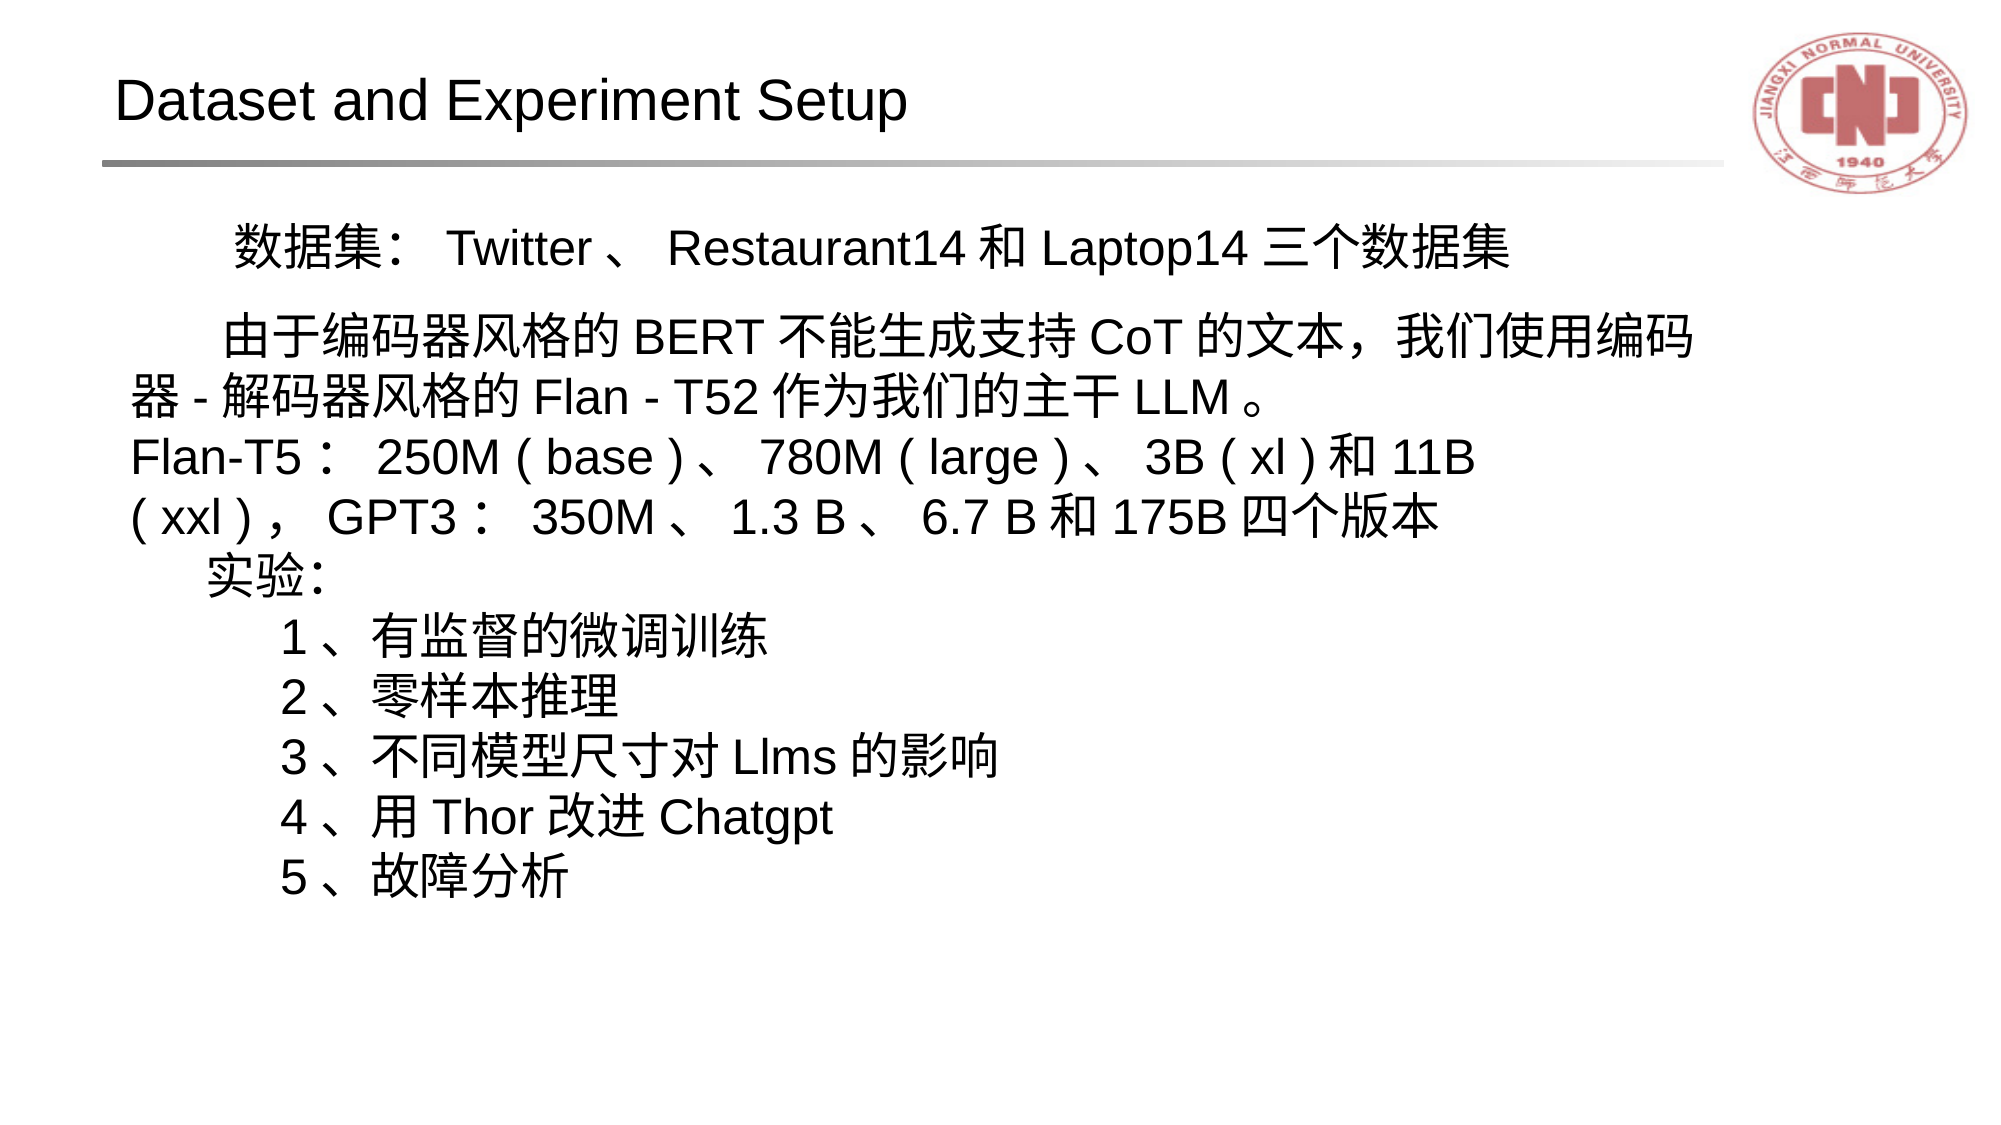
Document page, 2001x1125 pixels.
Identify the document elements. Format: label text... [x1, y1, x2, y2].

title Dataset and Experiment Setup [99, 44, 1901, 150]
text_box 数据集：Twitter、Restaurant14和Laptop14三个数据集 [218, 208, 1644, 297]
text_box 由于编码器风格的BERT不能生成支持CoT的文本，我们使用编码器-解码器风格的Flan - T52作为我们的主干LLM。 Flan-T5：250M ( base )、780M ( large )、3B ( xl )和11B ( xxl )，GPT3：350M、1.3 B、6.7 B和175B四个版本 实验： 1、有监督的微调训练 2、零样本推理 3、不同模型尺寸对Llms的影响 4、用Thor改进Chatgpt 5、故障分析 [115, 297, 1762, 1000]
picture [1724, 30, 1975, 197]
